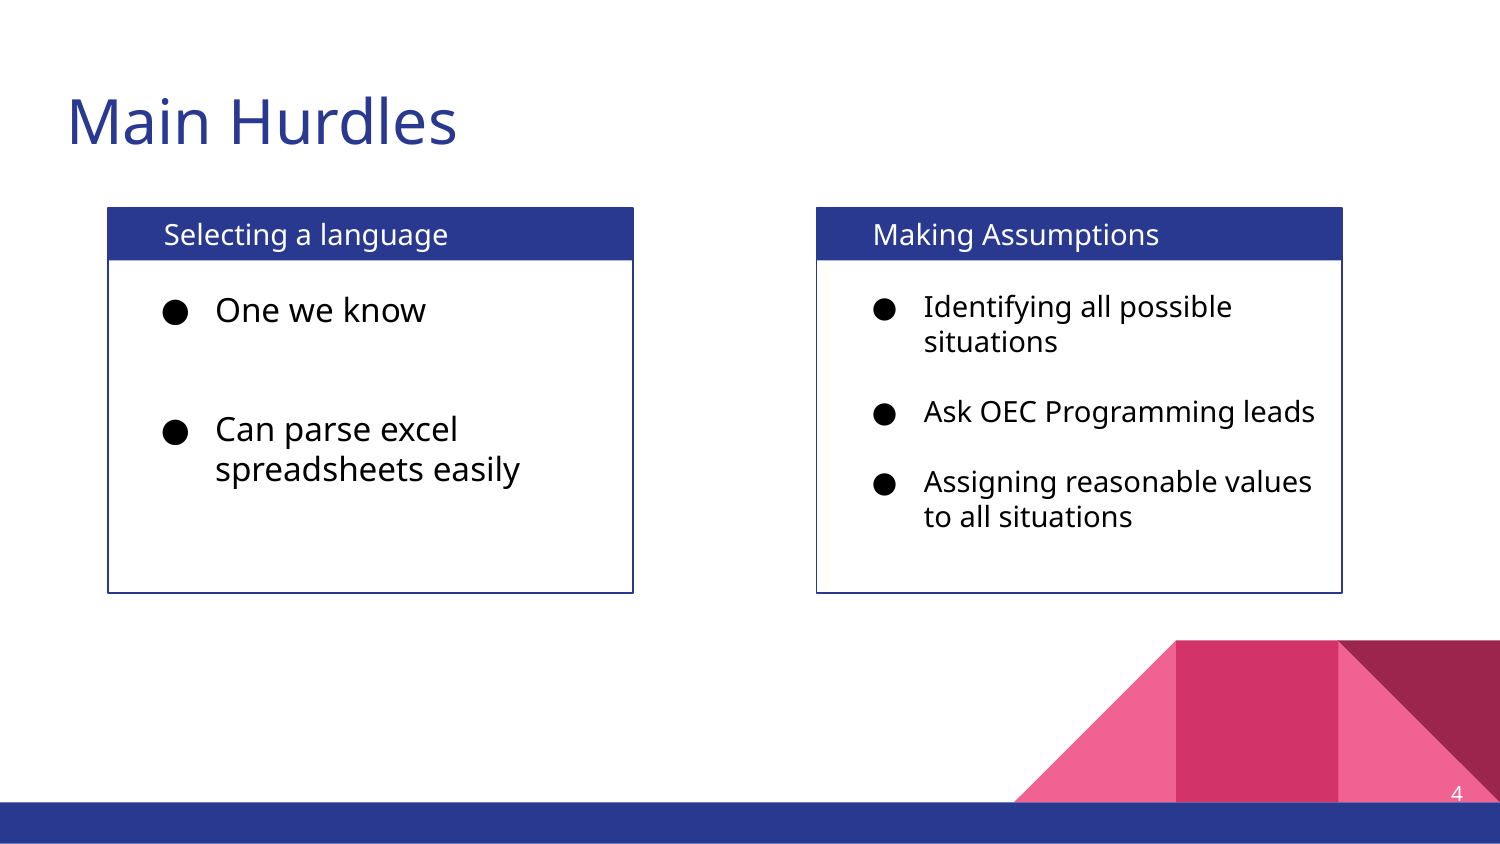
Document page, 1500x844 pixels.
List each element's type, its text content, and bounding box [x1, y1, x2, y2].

text_box Making Assumptions [857, 200, 1361, 266]
text_box [771, 184, 1388, 251]
text_box [62, 184, 679, 251]
title Main Hurdles [51, 67, 1449, 167]
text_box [107, 207, 634, 594]
slide_number ‹#› [1387, 762, 1478, 828]
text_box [816, 207, 1343, 594]
text_box Selecting a language [148, 200, 652, 266]
